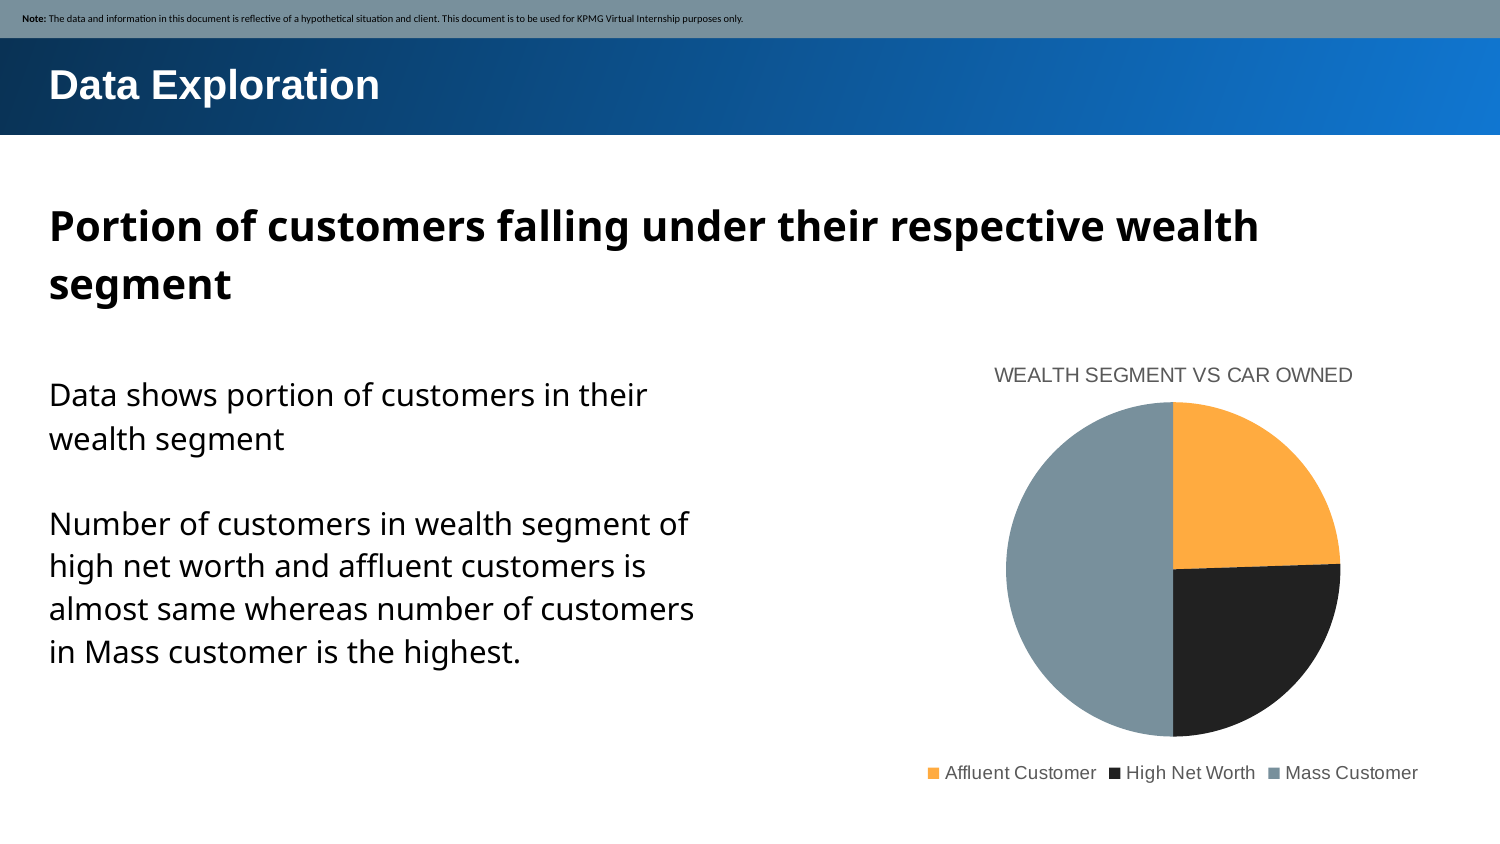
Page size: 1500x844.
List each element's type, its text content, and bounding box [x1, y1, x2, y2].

text_box Portion of customers falling under their respective wealth segment [33, 177, 1439, 323]
text_box [0, 39, 1500, 135]
chart [816, 339, 1500, 791]
text_box Data shows portion of customers in their wealth segment Number of customers in wealth segment of high net worth and affluent customers is almost same whereas number of customers in Mass customer is the highest. [33, 355, 712, 727]
text_box Data Exploration [33, 43, 1439, 124]
text_box Note: The data and information in this document is reflective of a hypothetical situation and client. This document is to be used for KPMG Virtual Internship purposes only. [0, 0, 1500, 39]
